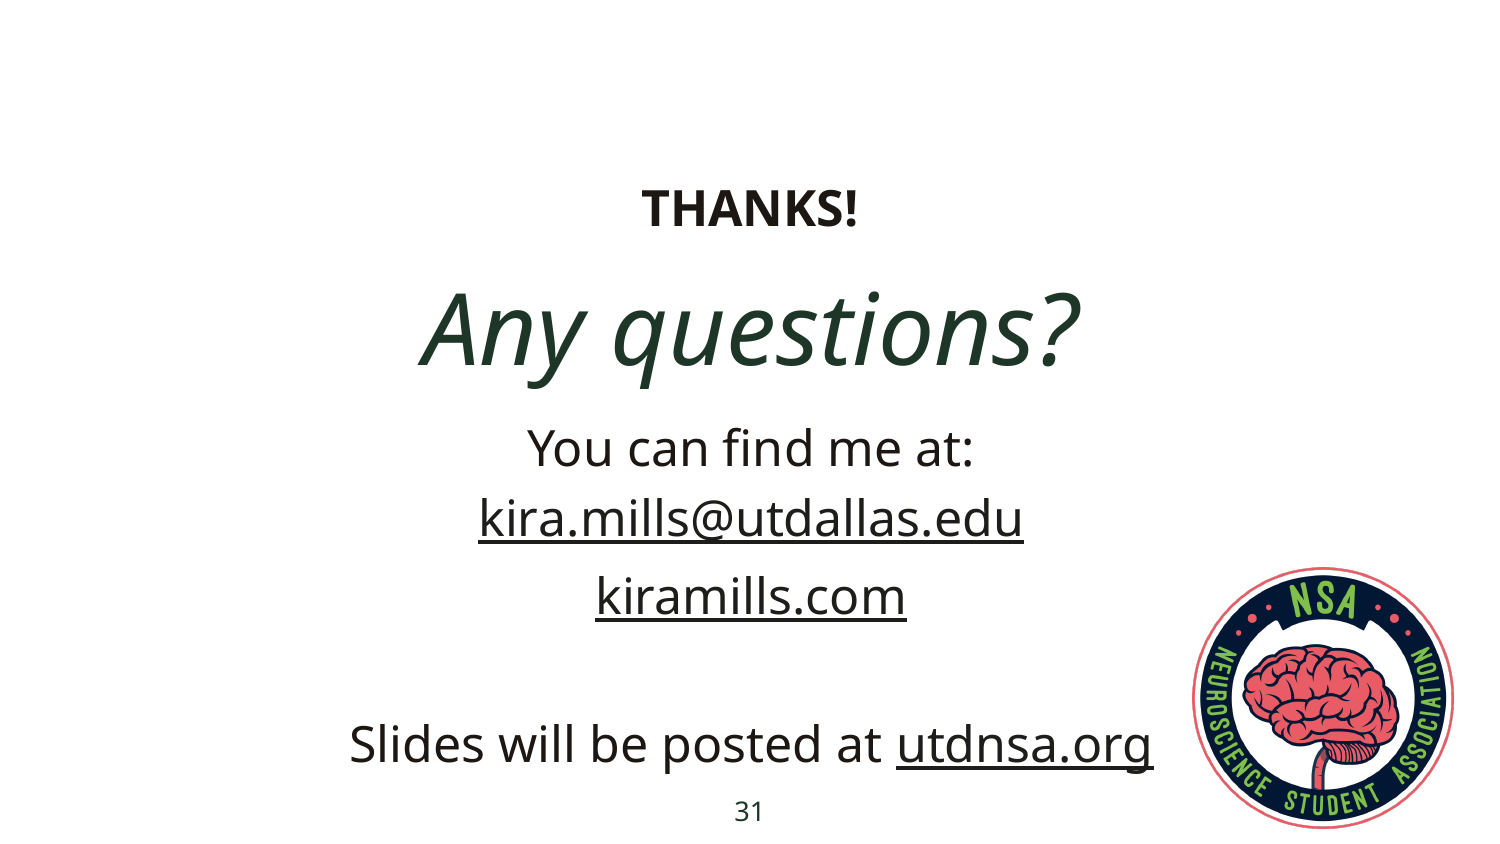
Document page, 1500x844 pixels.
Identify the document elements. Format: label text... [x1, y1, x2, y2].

title THANKS! [112, 161, 1388, 252]
subtitle Any questions? [103, 252, 1399, 382]
list You can find me at: kira.mills@utdallas.edu kiramills.com Slides will be posted at utdnsa.org [103, 392, 1399, 688]
picture [1191, 567, 1454, 830]
slide_number 31 [705, 779, 795, 844]
